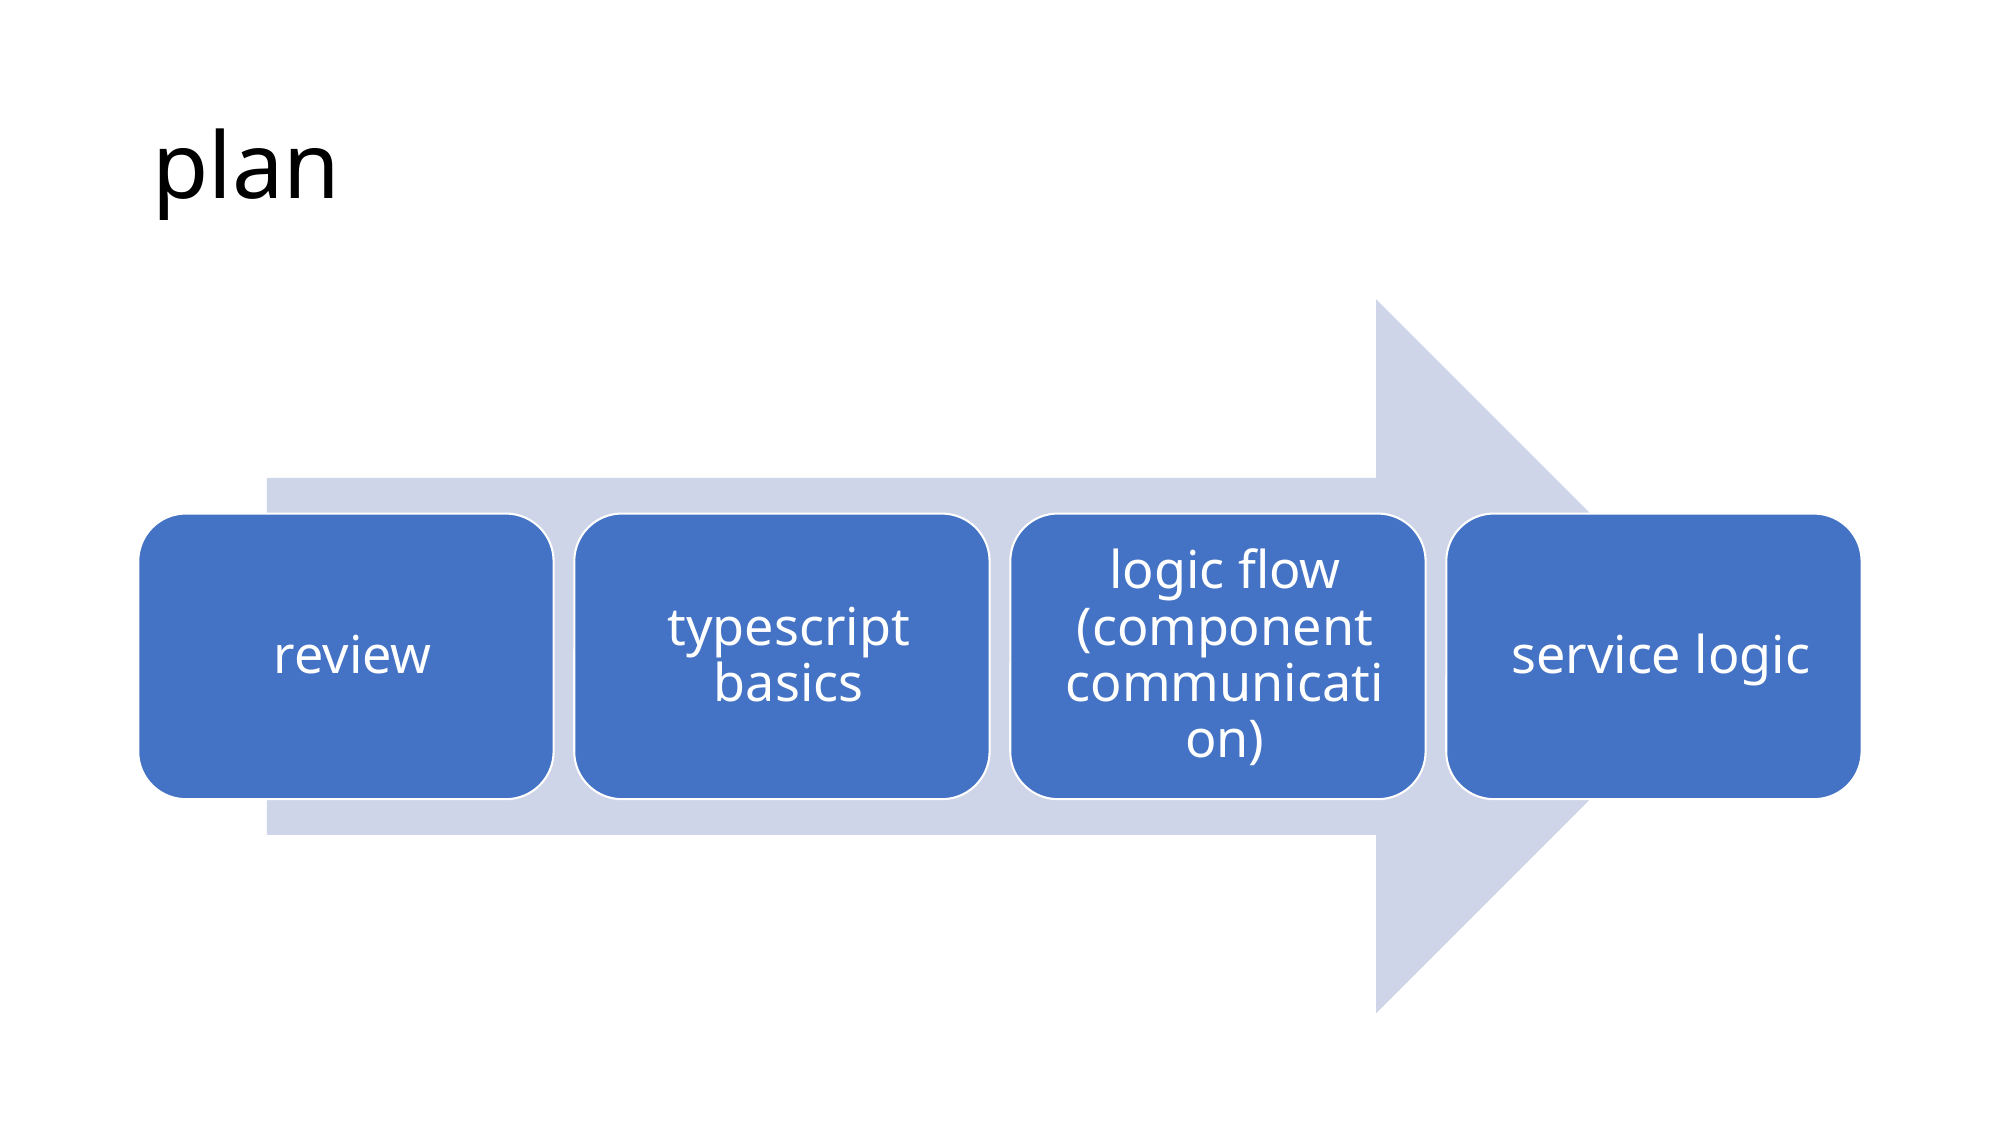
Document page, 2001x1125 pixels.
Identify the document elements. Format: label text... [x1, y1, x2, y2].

title plan [137, 59, 1863, 278]
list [137, 299, 1863, 1014]
